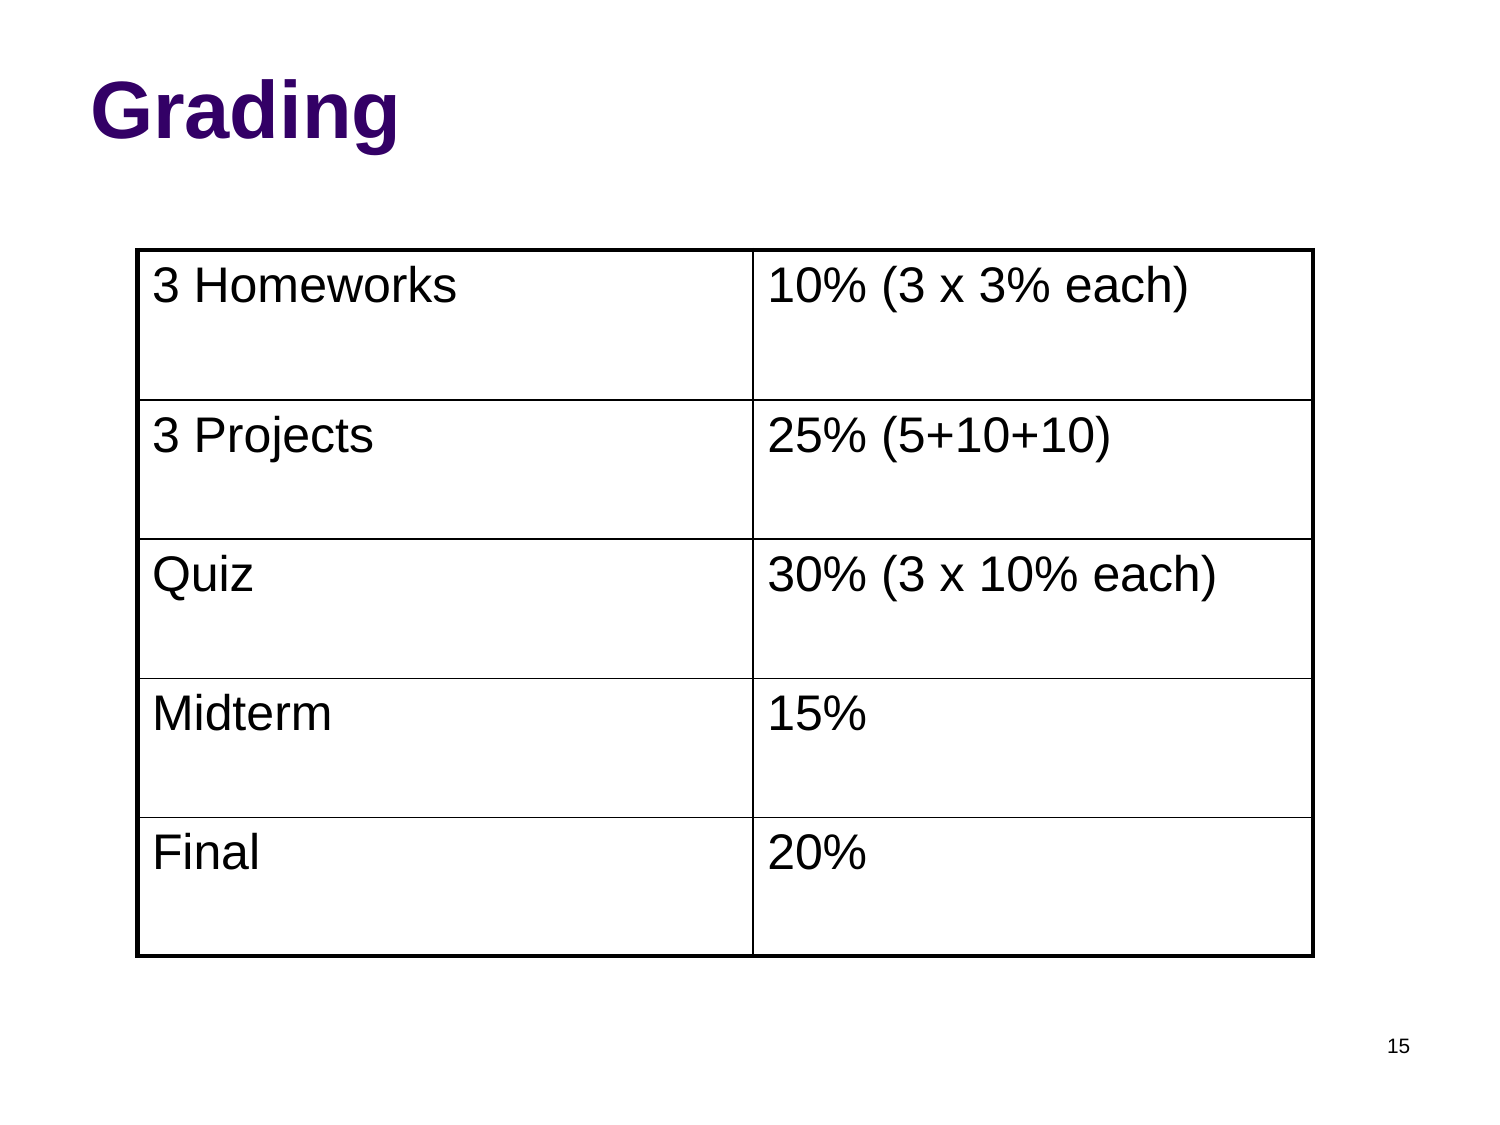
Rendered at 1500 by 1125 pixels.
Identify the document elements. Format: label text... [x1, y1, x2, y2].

table_cell 25% (5+10+10) [754, 401, 1311, 538]
title Grading [75, 20, 1425, 163]
table_header 3 Homeworks [140, 252, 752, 399]
table_cell 20% [754, 818, 1311, 954]
table_cell Midterm [140, 679, 752, 817]
slide_number 15 [1074, 1024, 1426, 1101]
table_cell Quiz [140, 540, 752, 678]
table_cell Final [140, 818, 752, 954]
table_cell 3 Projects [140, 401, 752, 538]
table_header 10% (3 x 3% each) [754, 252, 1311, 399]
table_cell 15% [754, 679, 1311, 817]
table_cell 30% (3 x 10% each) [754, 540, 1311, 678]
